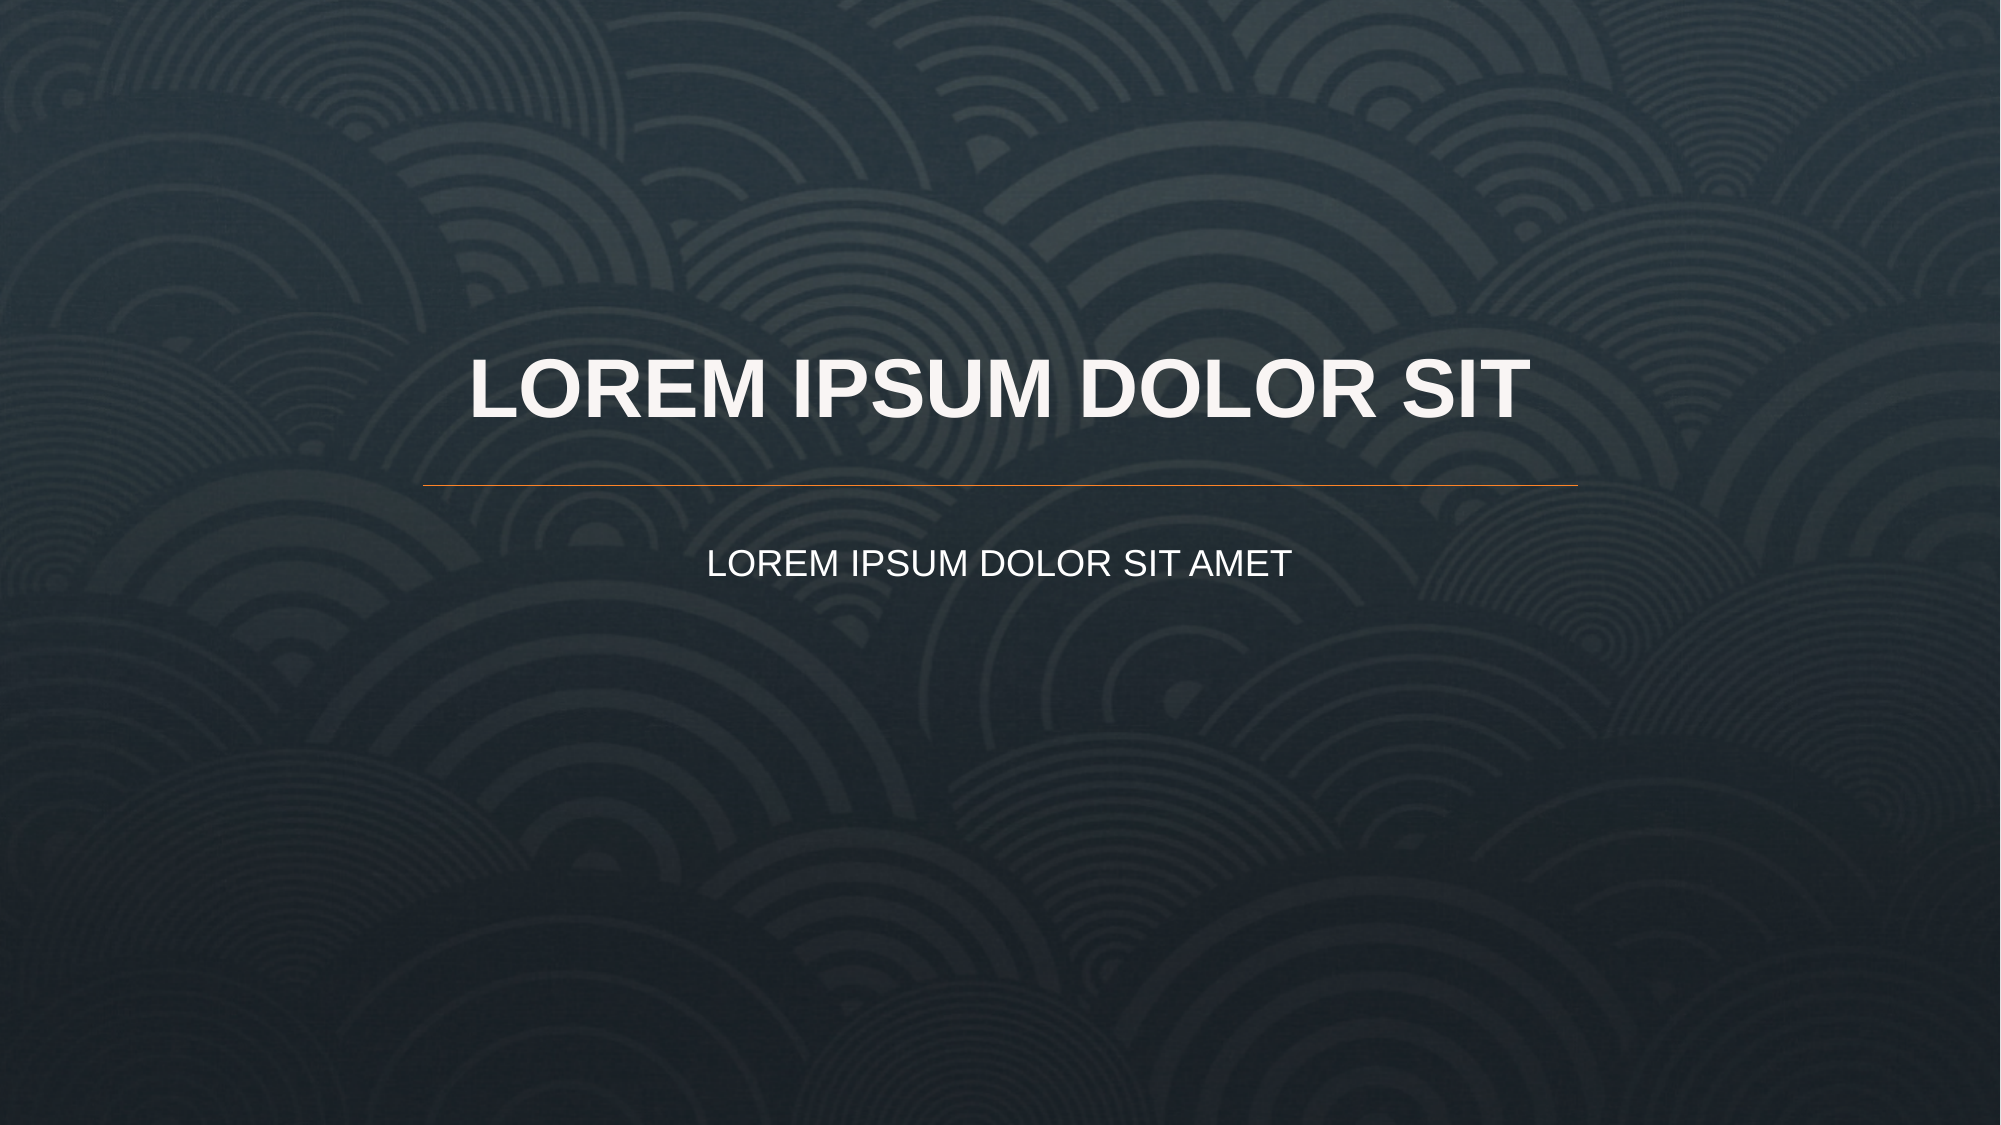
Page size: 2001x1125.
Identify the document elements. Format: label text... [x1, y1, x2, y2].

list LOREM IPSUM DOLOR SIT AMET [410, 511, 1590, 603]
picture [0, 0, 2001, 1125]
title LOREM IPSUM DOLOR SIT [410, 301, 1590, 480]
